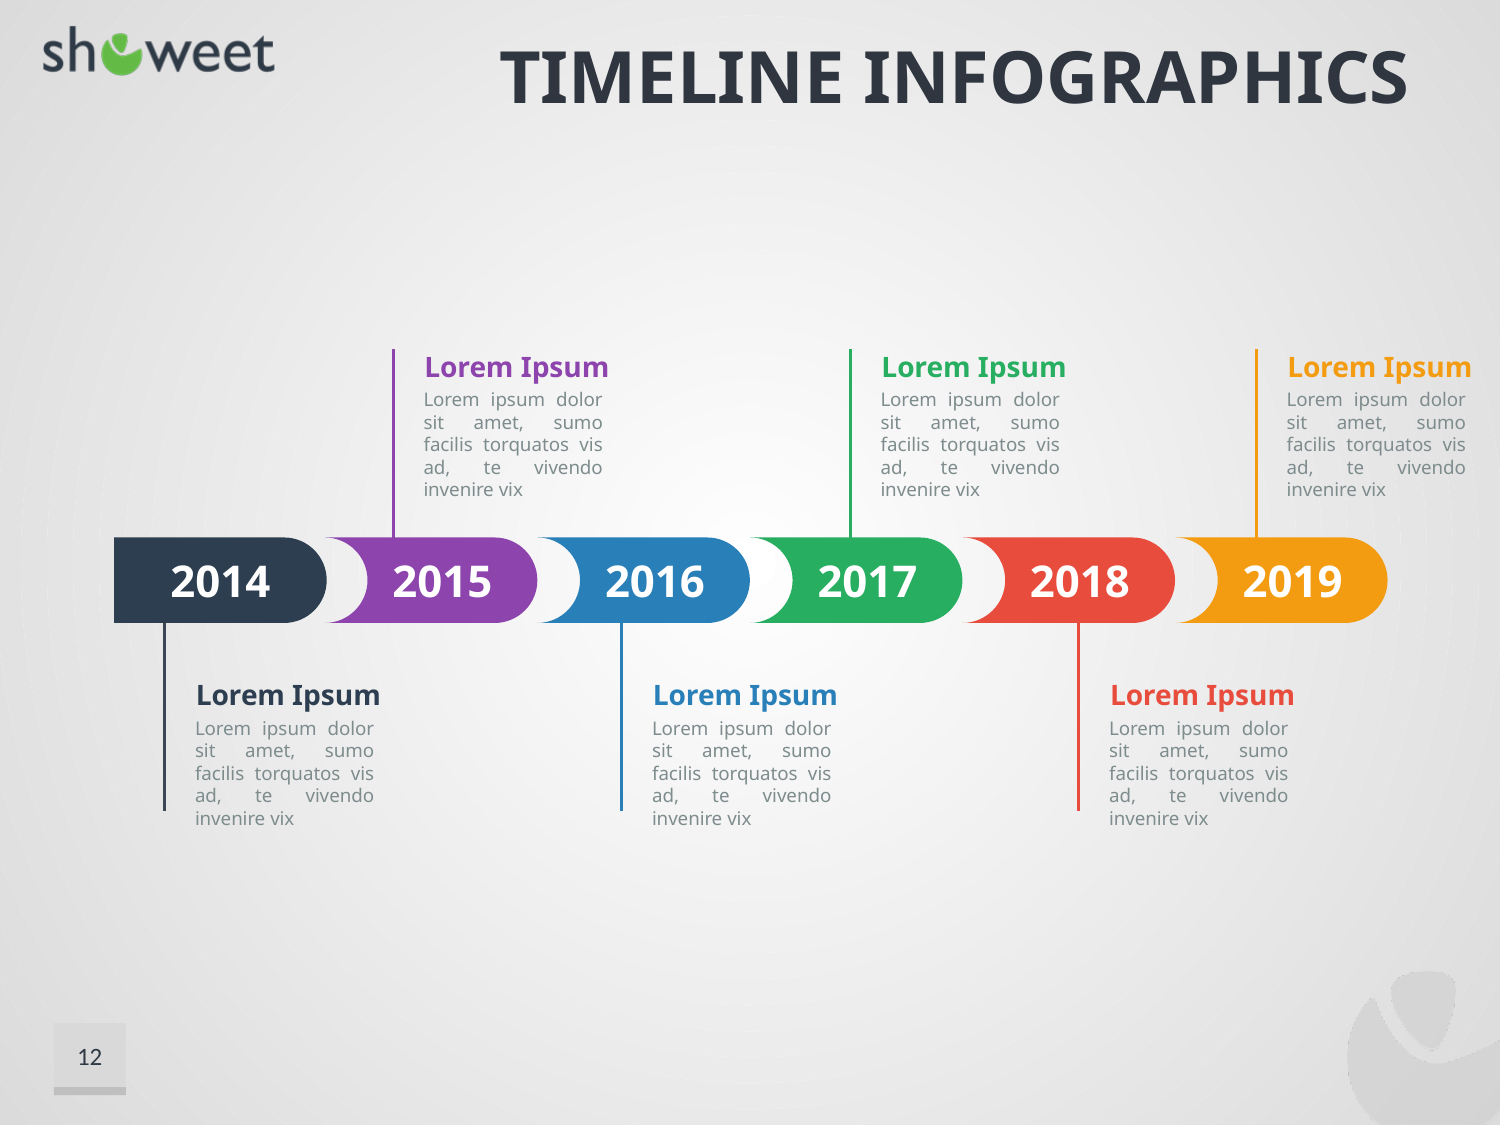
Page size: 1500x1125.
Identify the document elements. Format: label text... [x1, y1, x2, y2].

picture [1320, 947, 1500, 1125]
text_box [621, 622, 855, 839]
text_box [1078, 622, 1312, 839]
title Timeline Infographics [292, 24, 1425, 126]
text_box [164, 622, 397, 839]
text_box 2016 [535, 535, 752, 626]
text_box 2014 [112, 535, 329, 626]
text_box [392, 341, 626, 538]
text_box 2017 [747, 535, 965, 626]
text_box 2018 [960, 535, 1178, 626]
text_box 2015 [322, 535, 540, 626]
text_box 2019 [1172, 535, 1390, 626]
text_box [1255, 341, 1489, 538]
slide_number 12 [53, 1023, 126, 1088]
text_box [850, 341, 1083, 538]
picture [25, 16, 293, 91]
